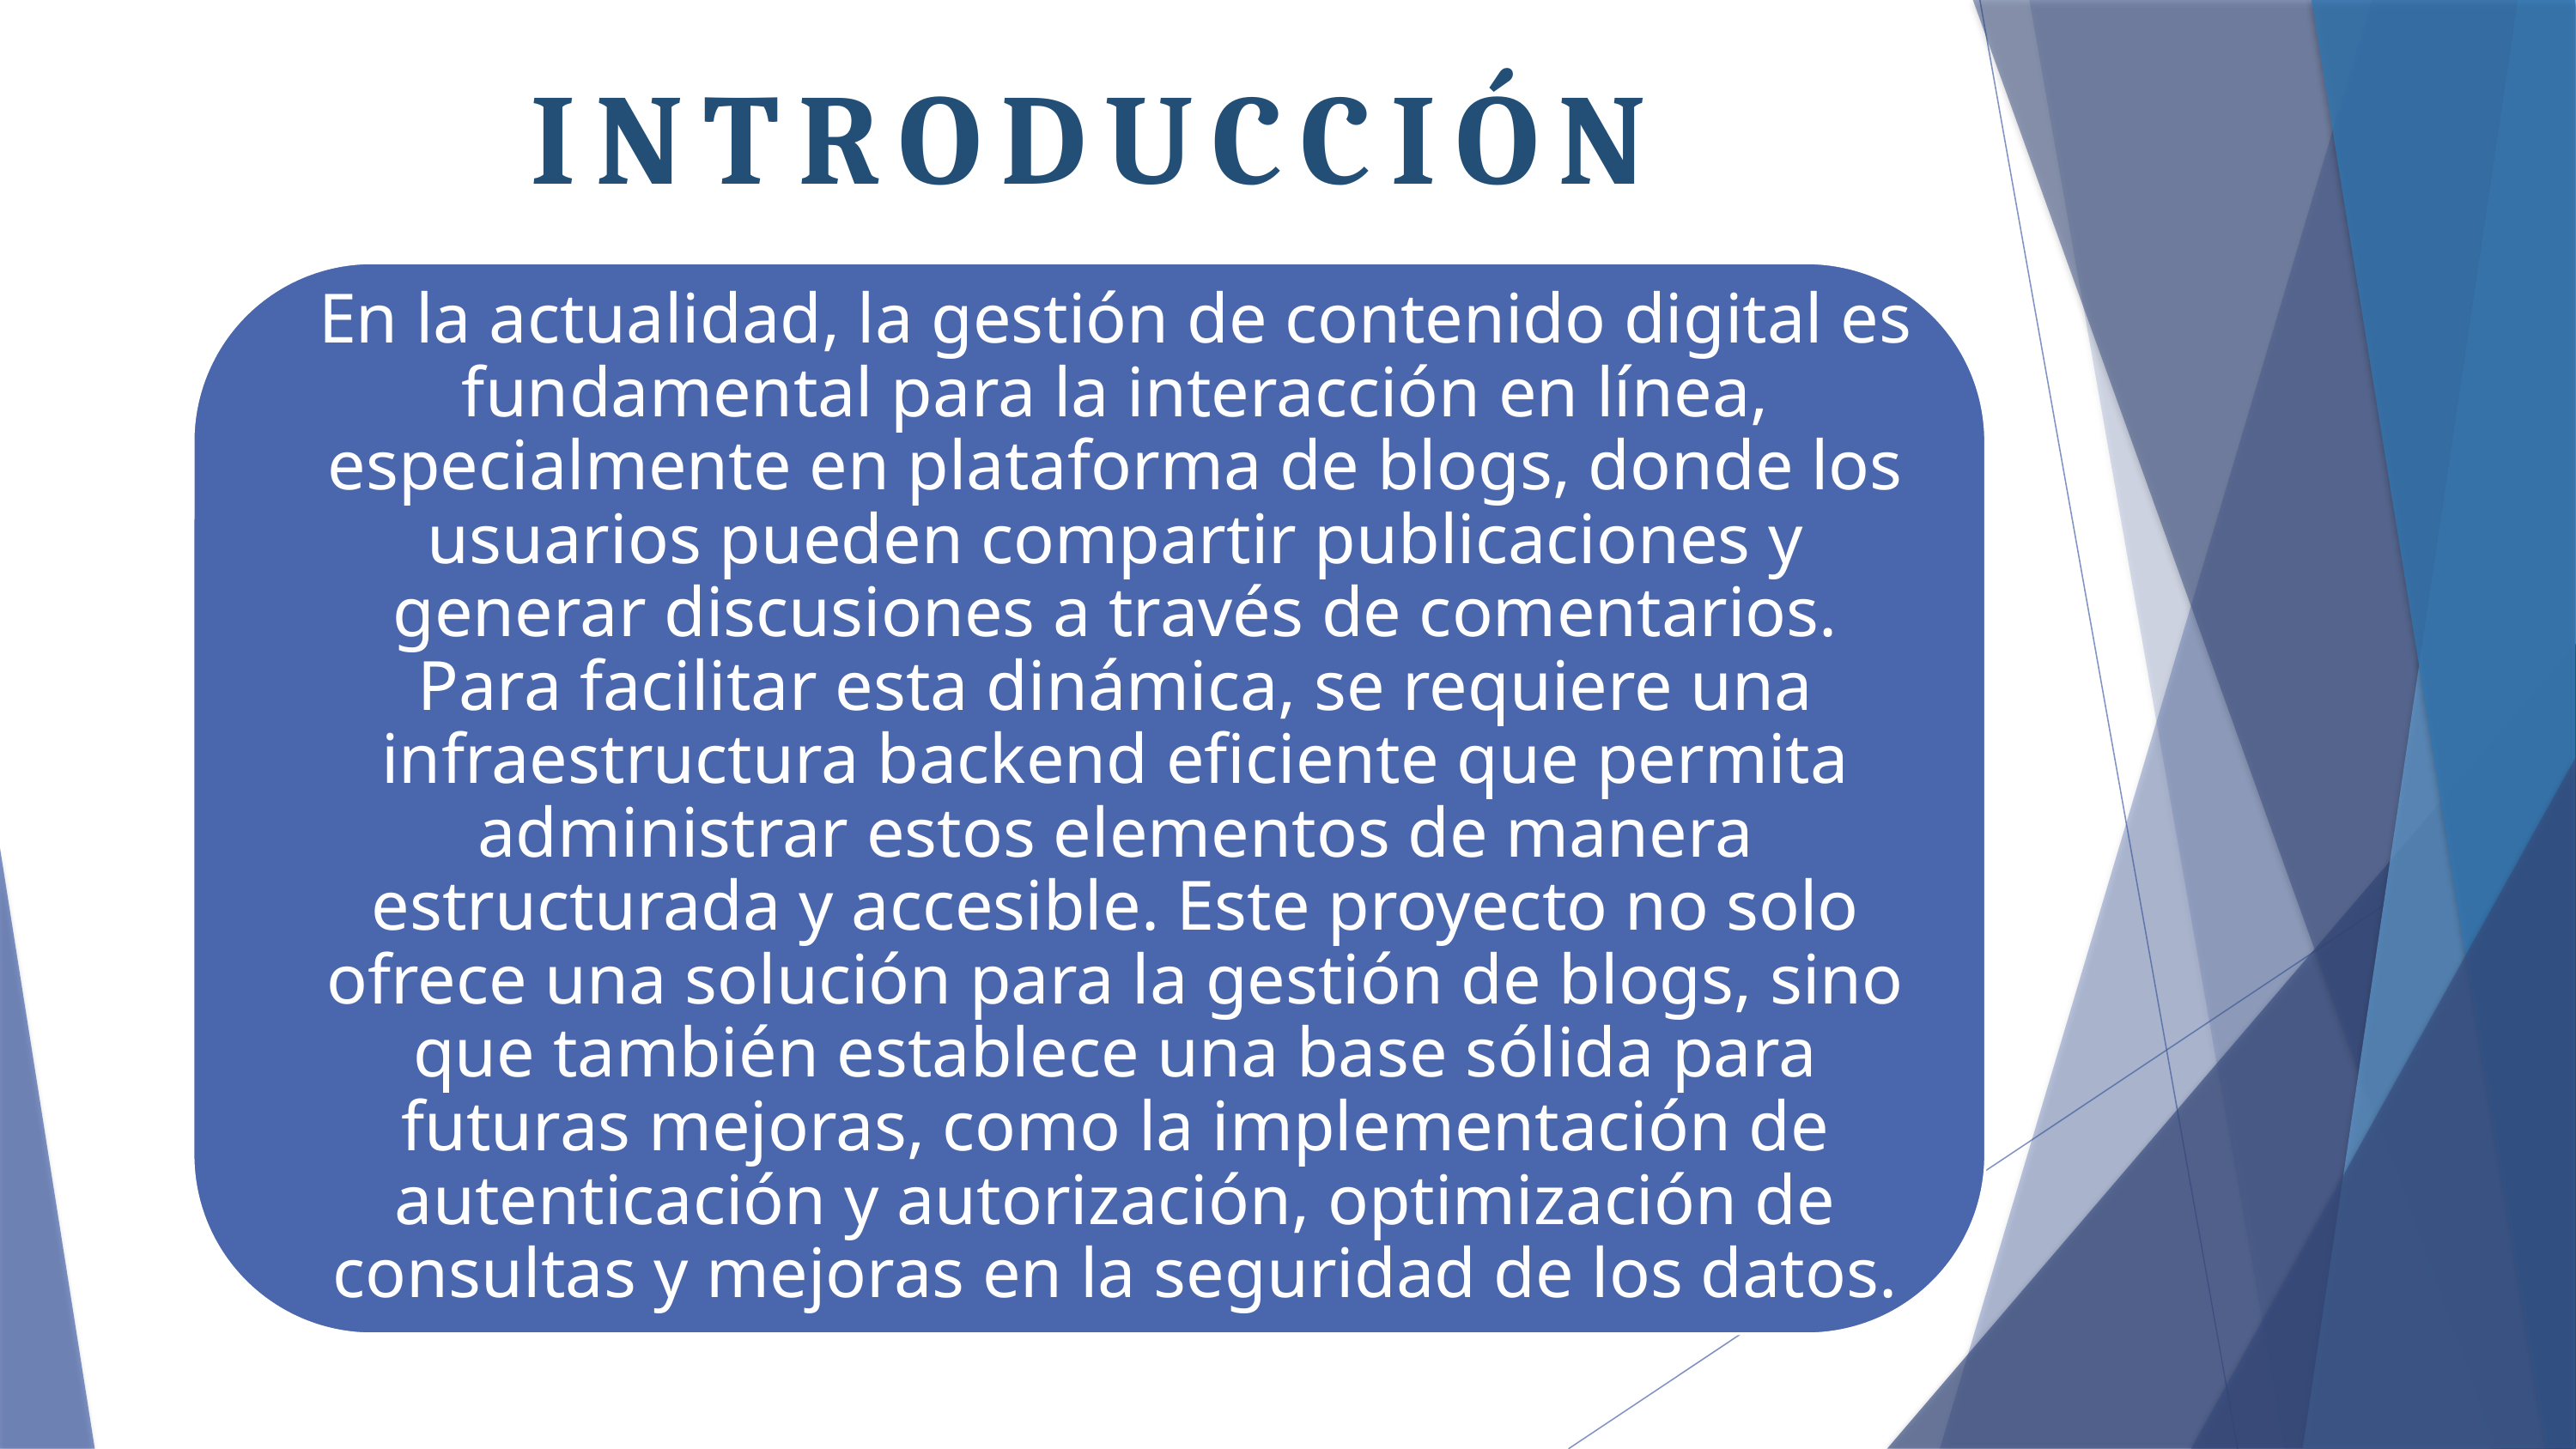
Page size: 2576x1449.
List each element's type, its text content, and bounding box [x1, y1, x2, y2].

text_box INTRODUCCIÓN [460, 134, 1718, 210]
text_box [192, 262, 1986, 1391]
